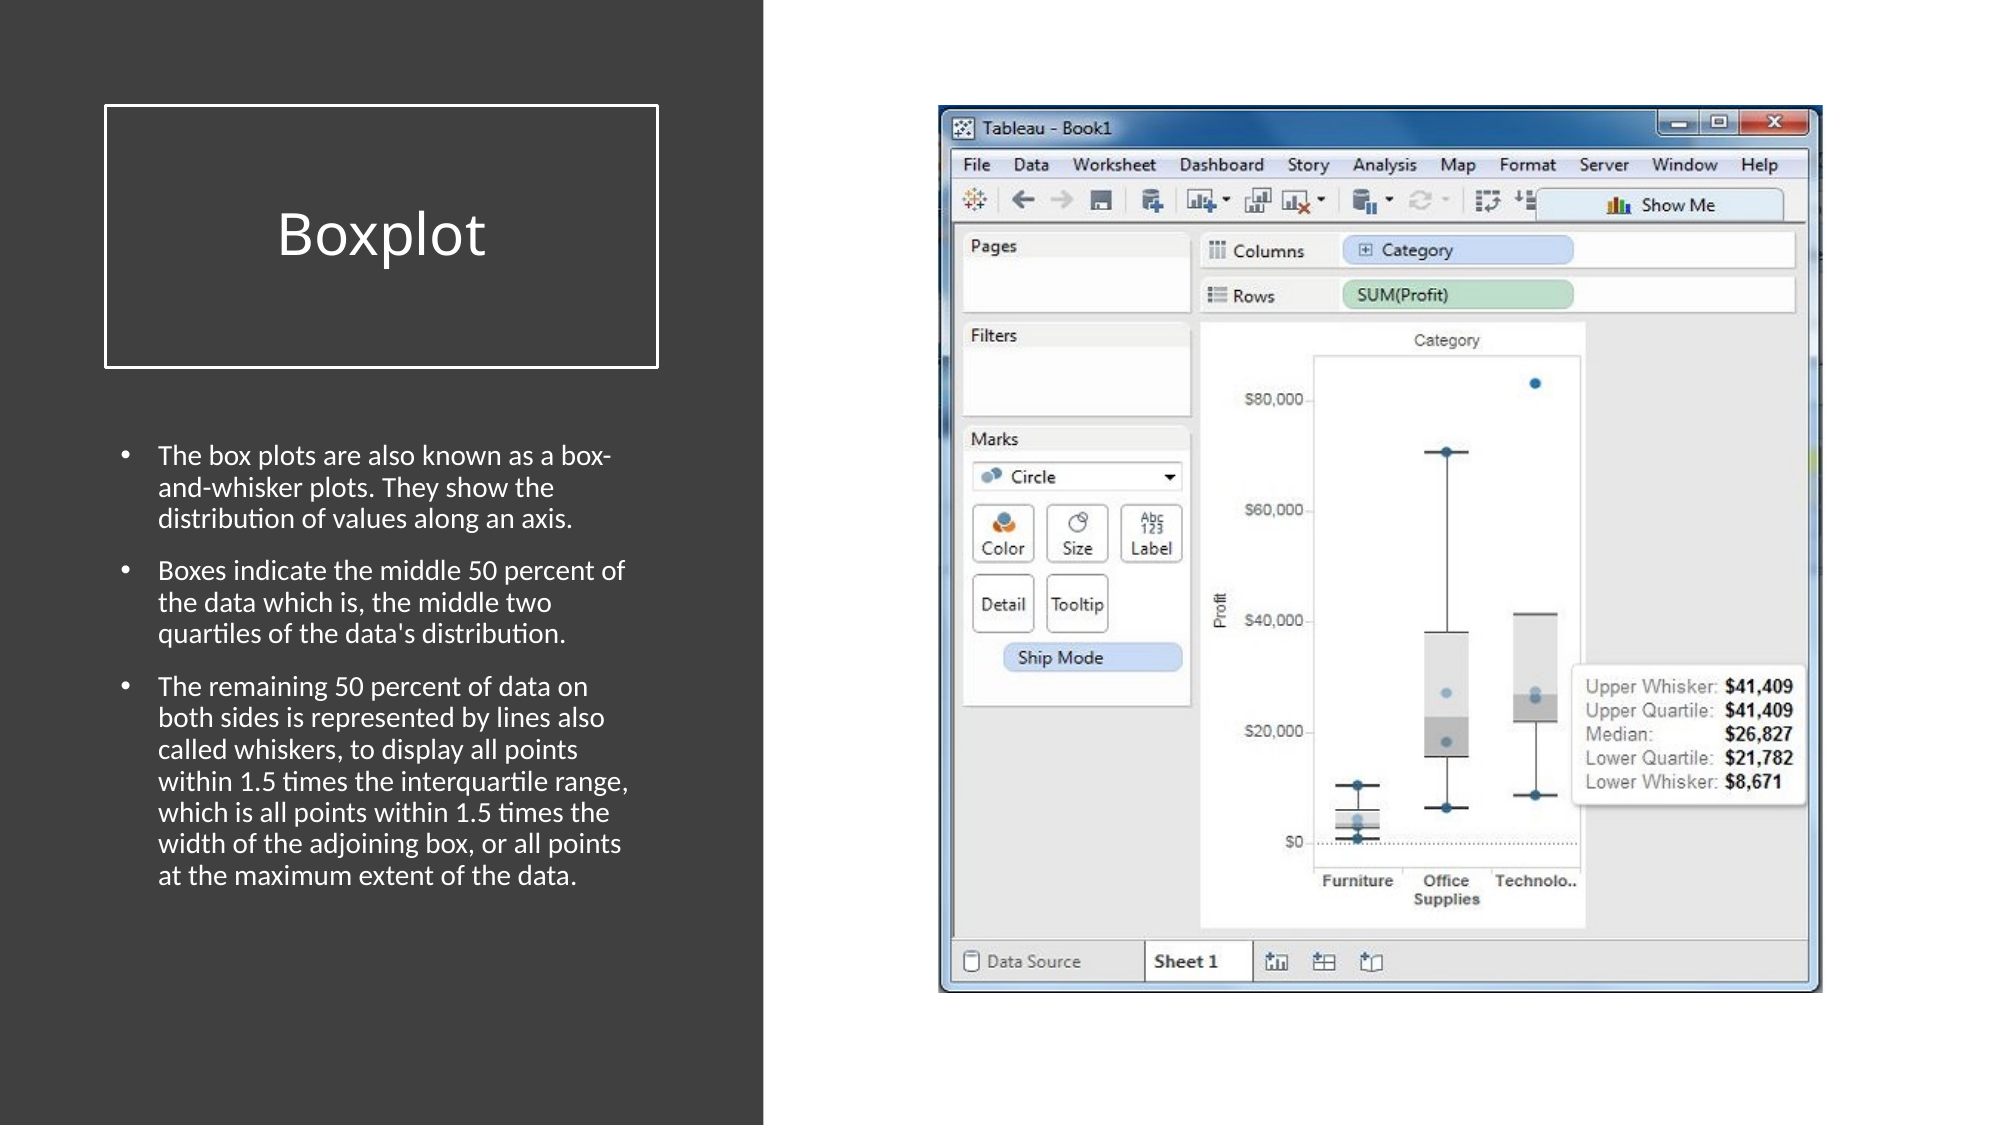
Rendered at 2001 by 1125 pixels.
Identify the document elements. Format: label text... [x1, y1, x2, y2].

title Boxplot [105, 105, 658, 368]
list The box plots are also known as a box-and-whisker plots. They show the distribution of values along an axis. Boxes indicate the middle 50 percent of the data which is, the middle two quartiles of the data's distribution. The remaining 50 percent of data on both sides is represented by lines also called whiskers, to display all points within 1.5 times the interquartile range, which is all points within 1.5 times the width of the adjoining box, or all points at the maximum extent of the data. [105, 432, 658, 994]
text_box [0, 0, 764, 1125]
picture [937, 105, 1826, 993]
